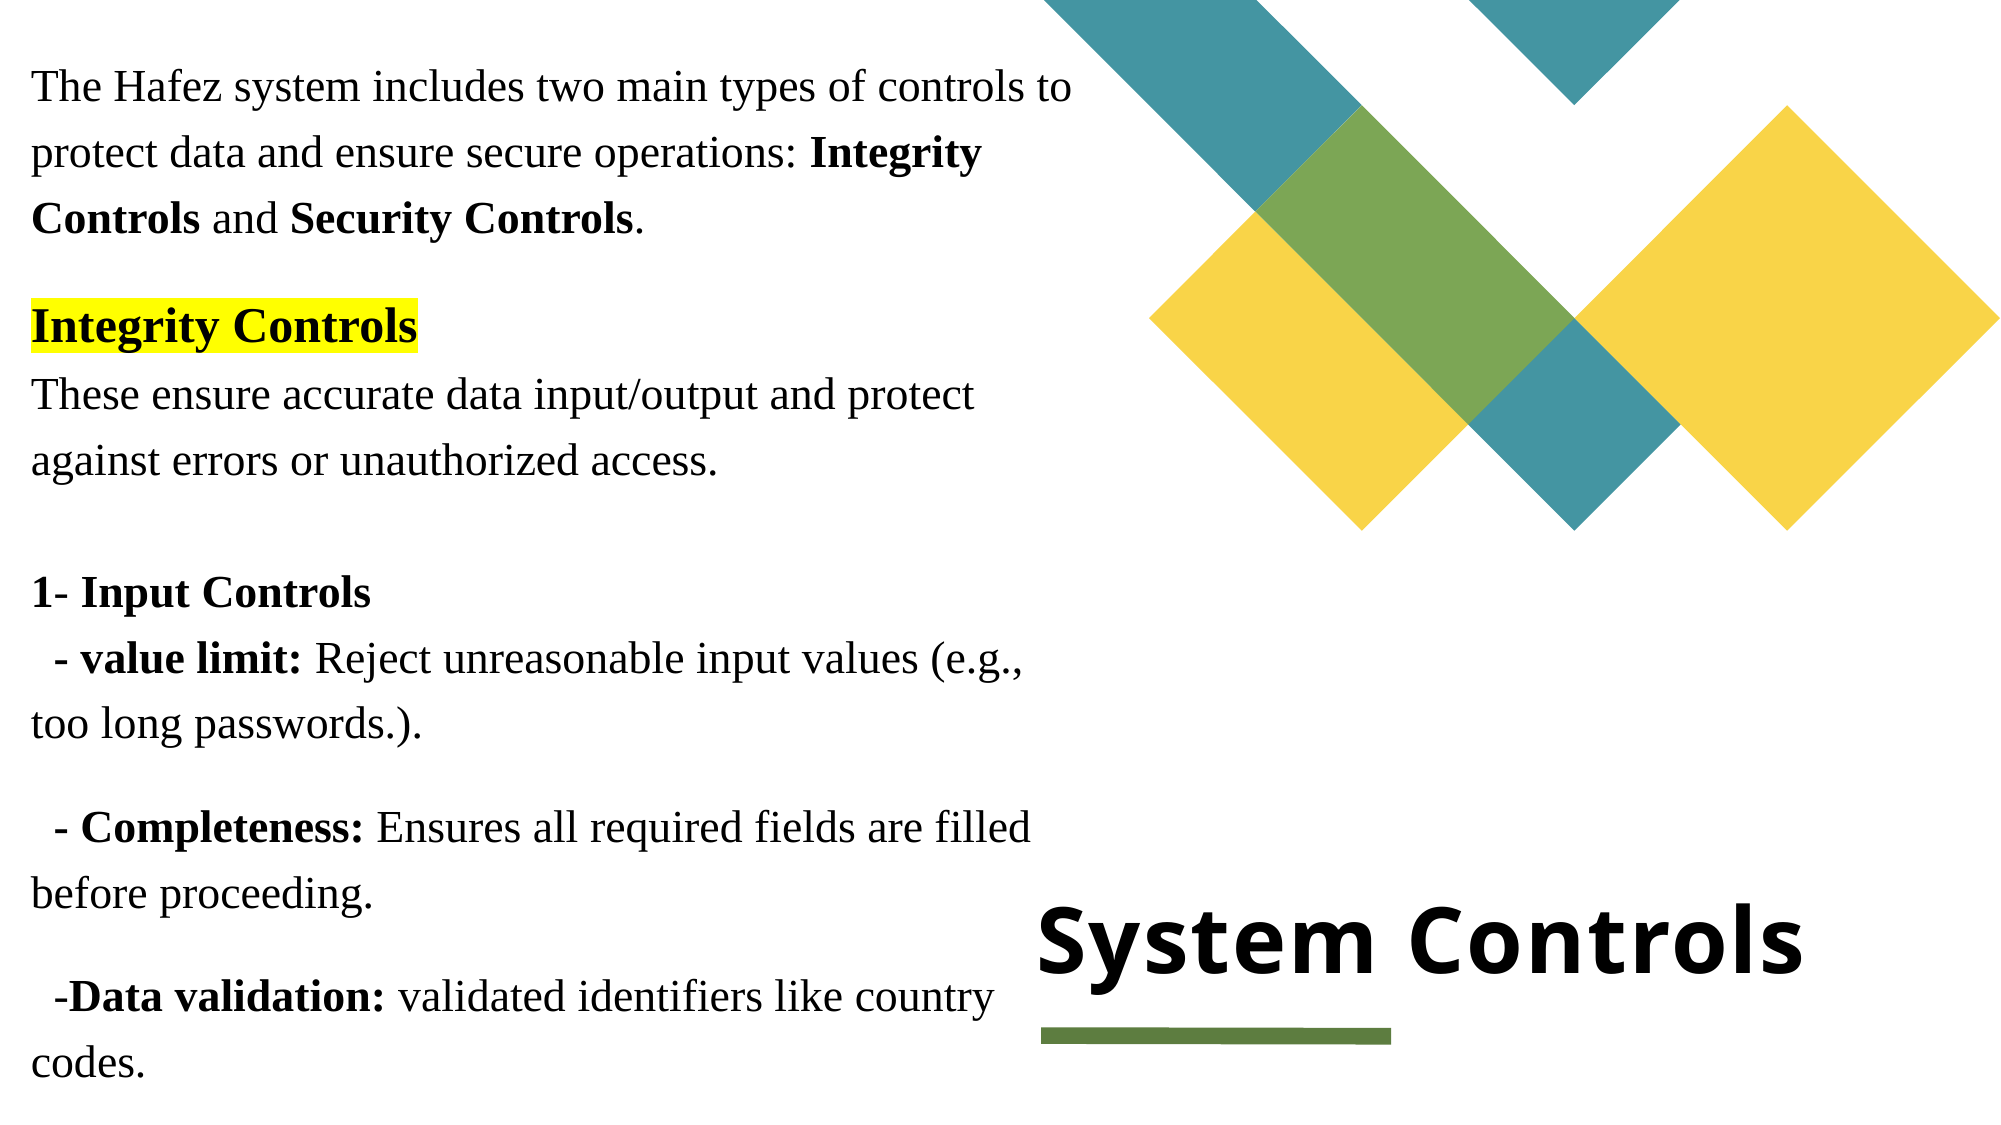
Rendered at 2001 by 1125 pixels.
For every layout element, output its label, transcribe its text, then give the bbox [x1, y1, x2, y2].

title System Controls [1036, 574, 1847, 992]
list The Hafez system includes two main types of controls to protect data and ensure secure operations: Integrity Controls and Security Controls. Integrity Controls These ensure accurate data input/output and protect against errors or unauthorized access. 1- Input Controls - value limit: Reject unreasonable input values (e.g., too long passwords.). - Completeness: Ensures all required fields are filled before proceeding. -Data validation: validated identifiers like country codes. [30, 37, 1084, 941]
